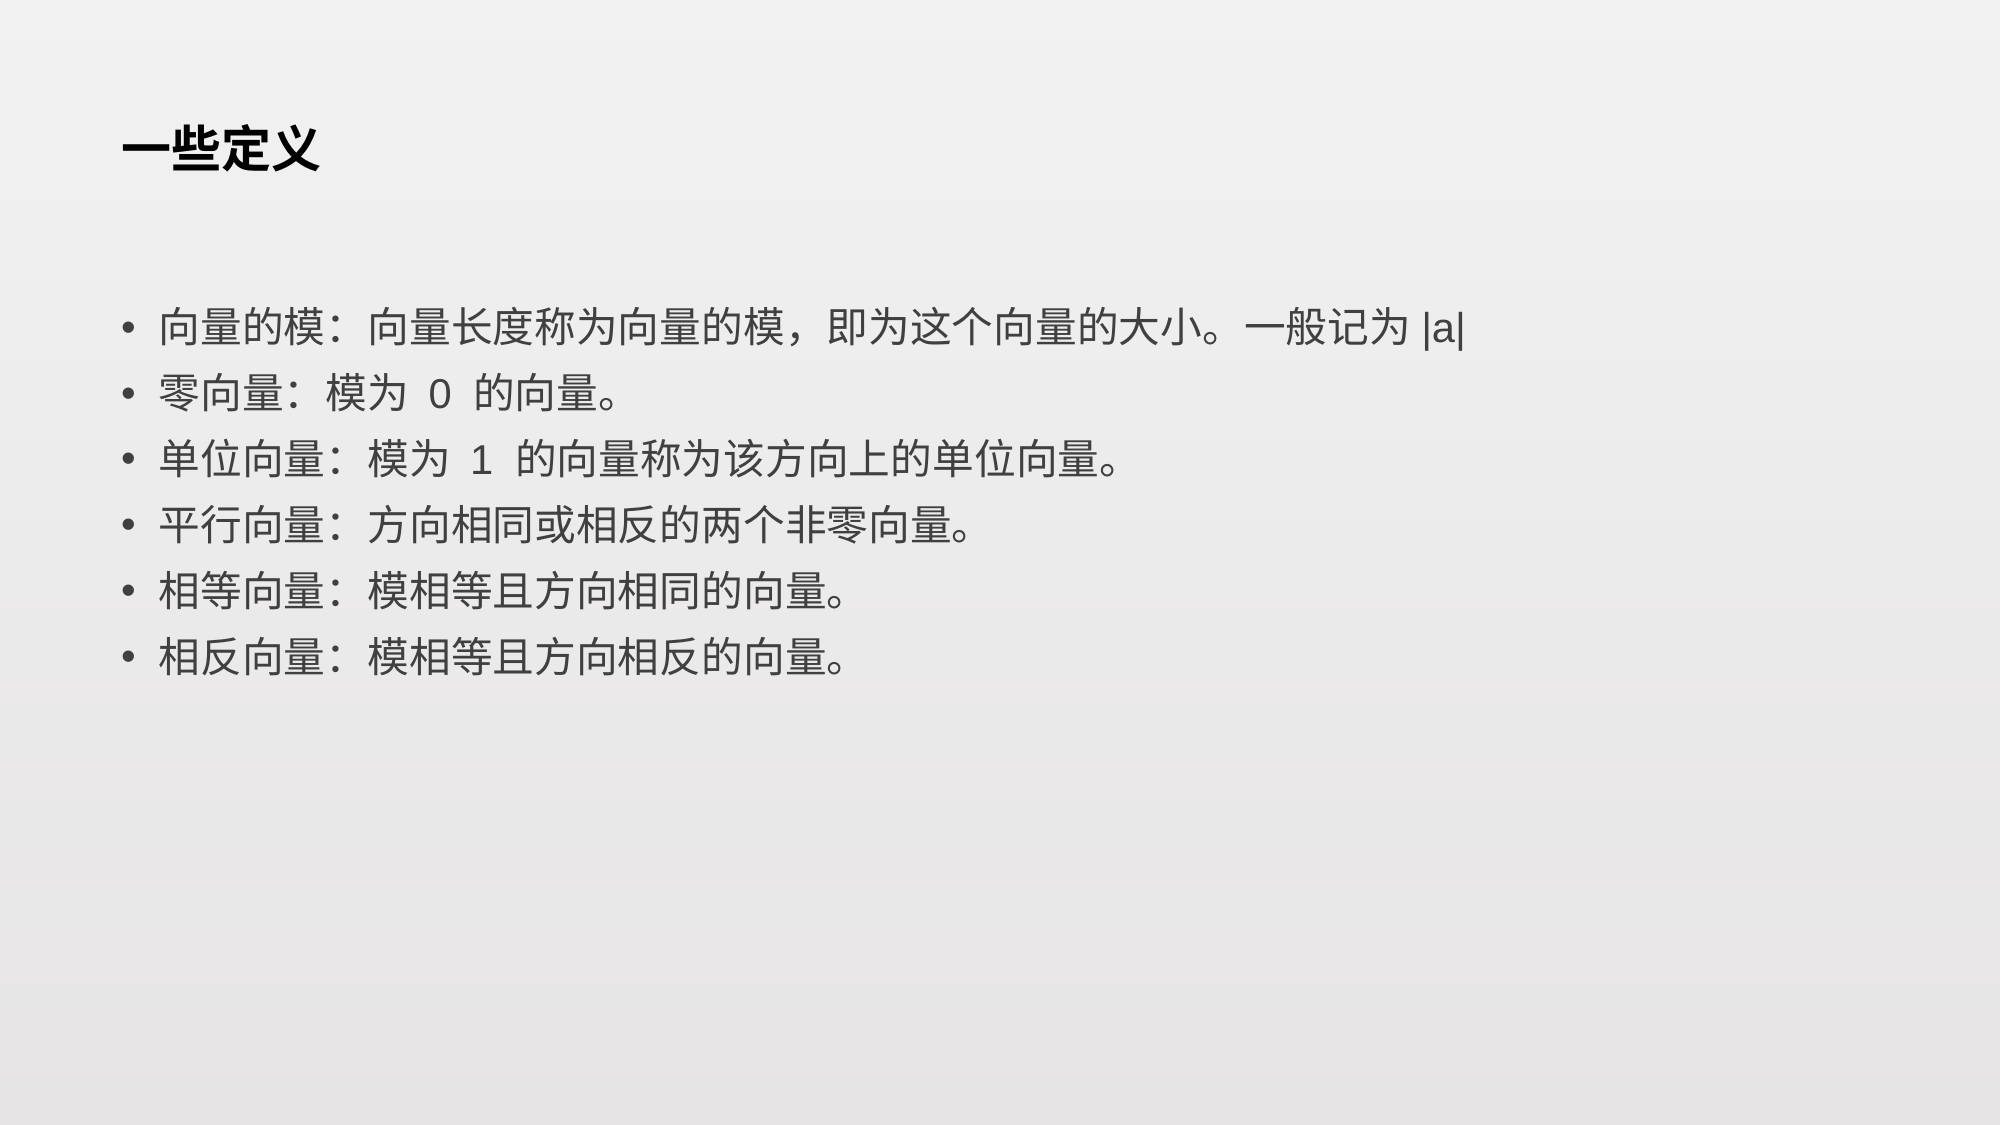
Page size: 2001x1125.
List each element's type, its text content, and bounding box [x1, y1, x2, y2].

list 向量的模：向量长度称为向量的模，即为这个向量的大小。一般记为|a| 零向量：模为 0 的向量。 单位向量：模为 1 的向量称为该方向上的单位向量。 平行向量：方向相同或相反的两个非零向量。 相等向量：模相等且方向相同的向量。 相反向量：模相等且方向相反的向量。 [106, 299, 1832, 1046]
title 一些定义 [106, 42, 1832, 260]
